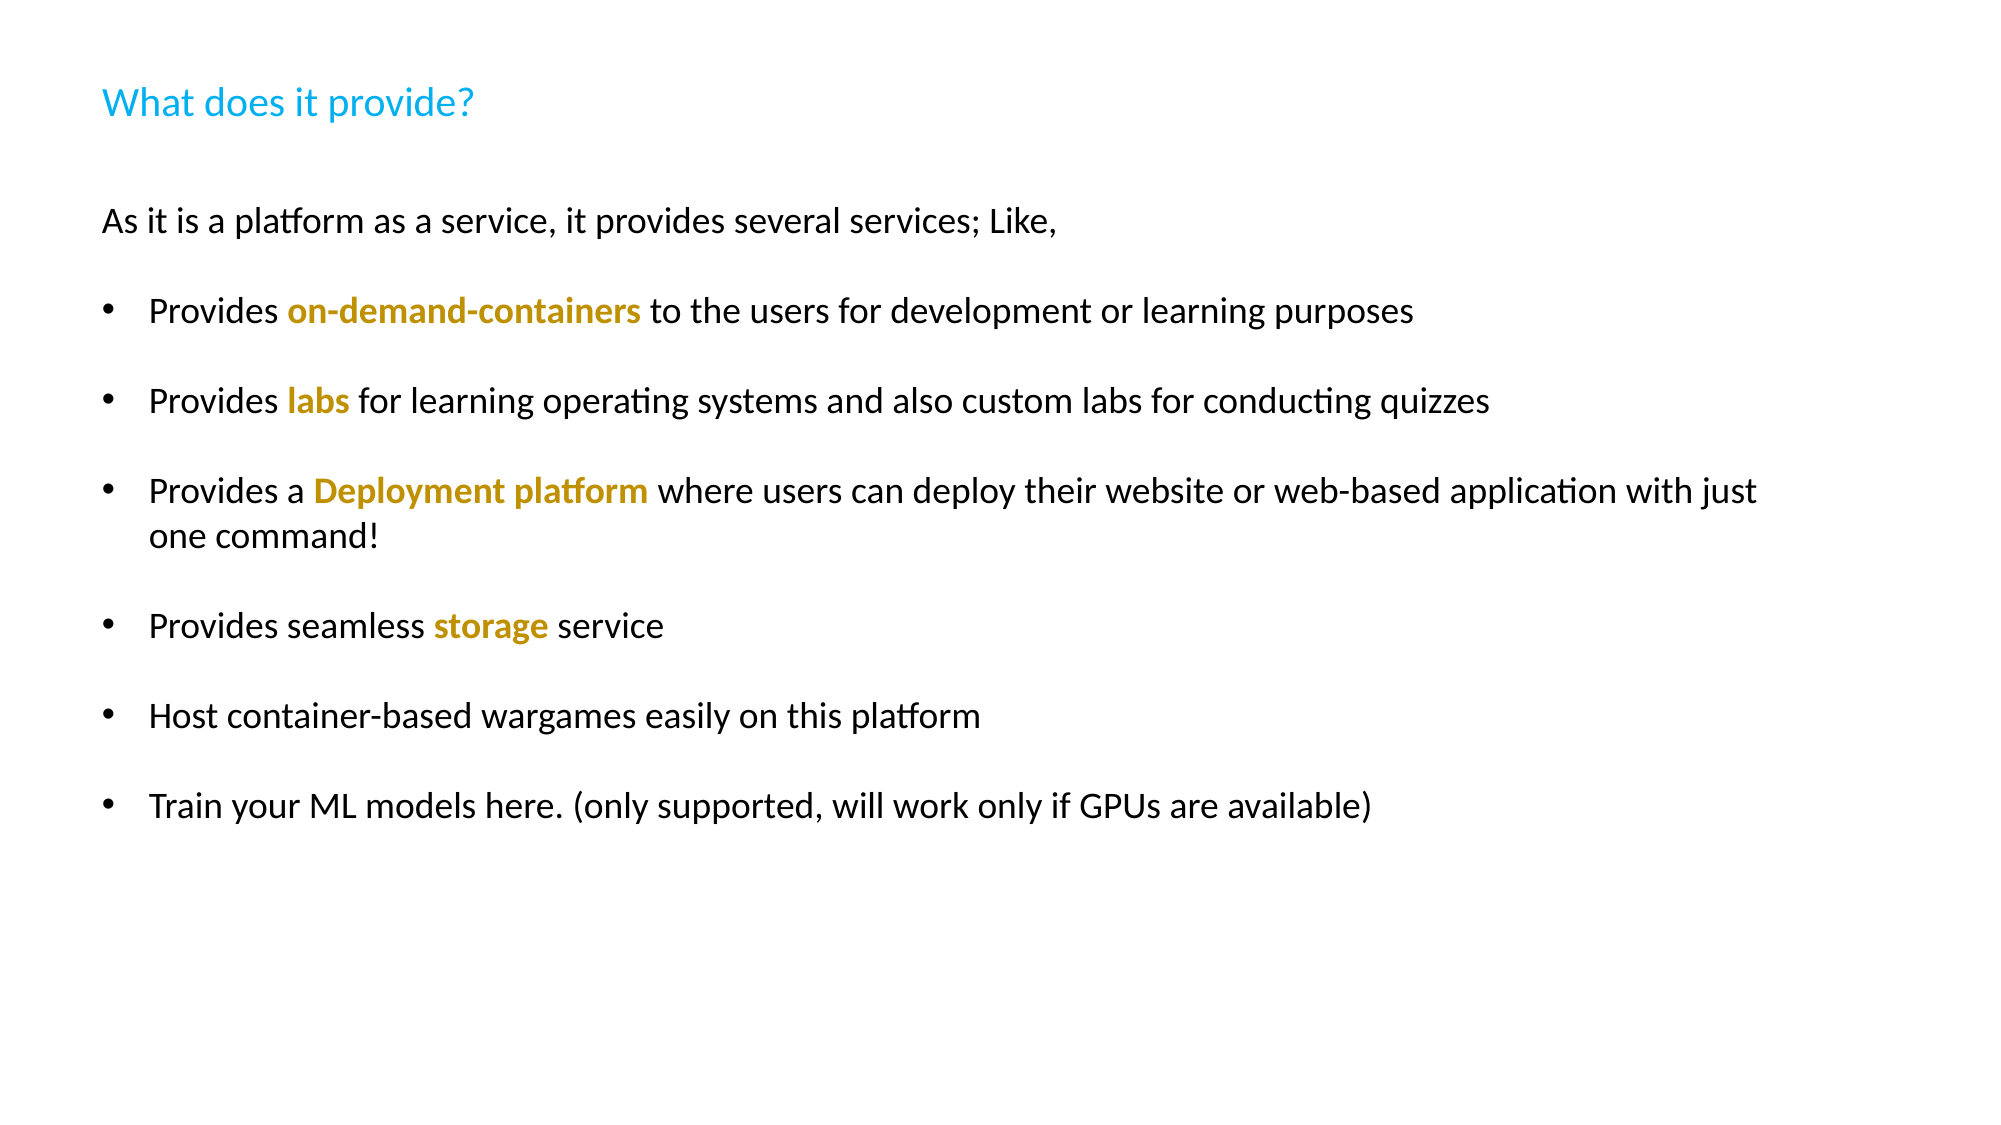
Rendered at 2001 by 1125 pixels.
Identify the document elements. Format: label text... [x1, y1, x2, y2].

text_box What does it provide? [87, 67, 1124, 133]
text_box As it is a platform as a service, it provides several services; Like, Provides on-demand-containers to the users for development or learning purposes Provides labs for learning operating systems and also custom labs for conducting quizzes Provides a Deployment platform where users can deploy their website or web-based application with just one command! Provides seamless storage service Host container-based wargames easily on this platform Train your ML models here. (only supported, will work only if GPUs are available) [87, 188, 1806, 923]
